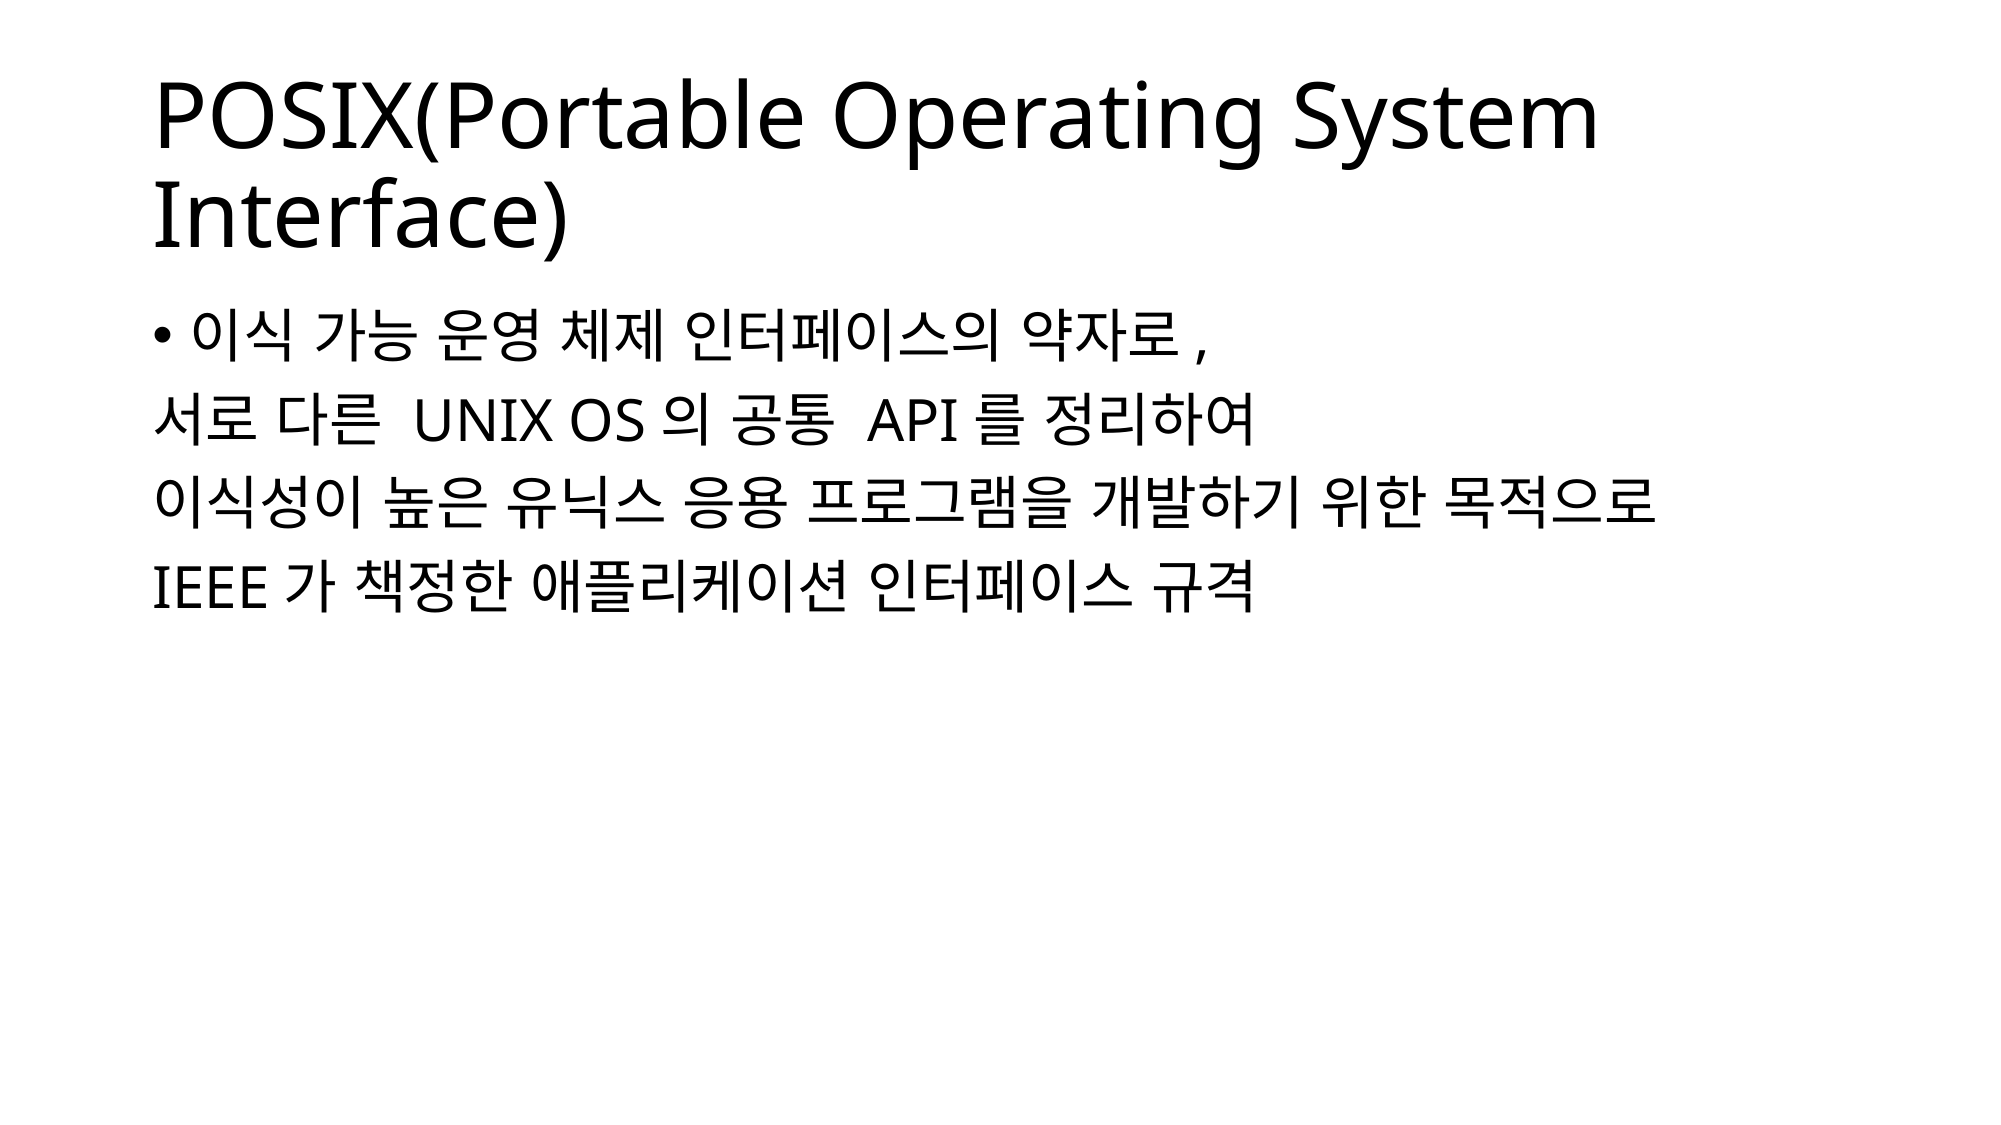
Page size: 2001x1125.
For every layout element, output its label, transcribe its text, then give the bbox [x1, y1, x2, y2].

list 이식 가능 운영 체제 인터페이스의 약자로, 서로 다른 UNIX OS의 공통 API를 정리하여 이식성이 높은 유닉스 응용 프로그램을 개발하기 위한 목적으로 IEEE가 책정한 애플리케이션 인터페이스 규격 [137, 299, 1863, 1014]
title POSIX(Portable Operating System Interface) [137, 59, 1863, 278]
